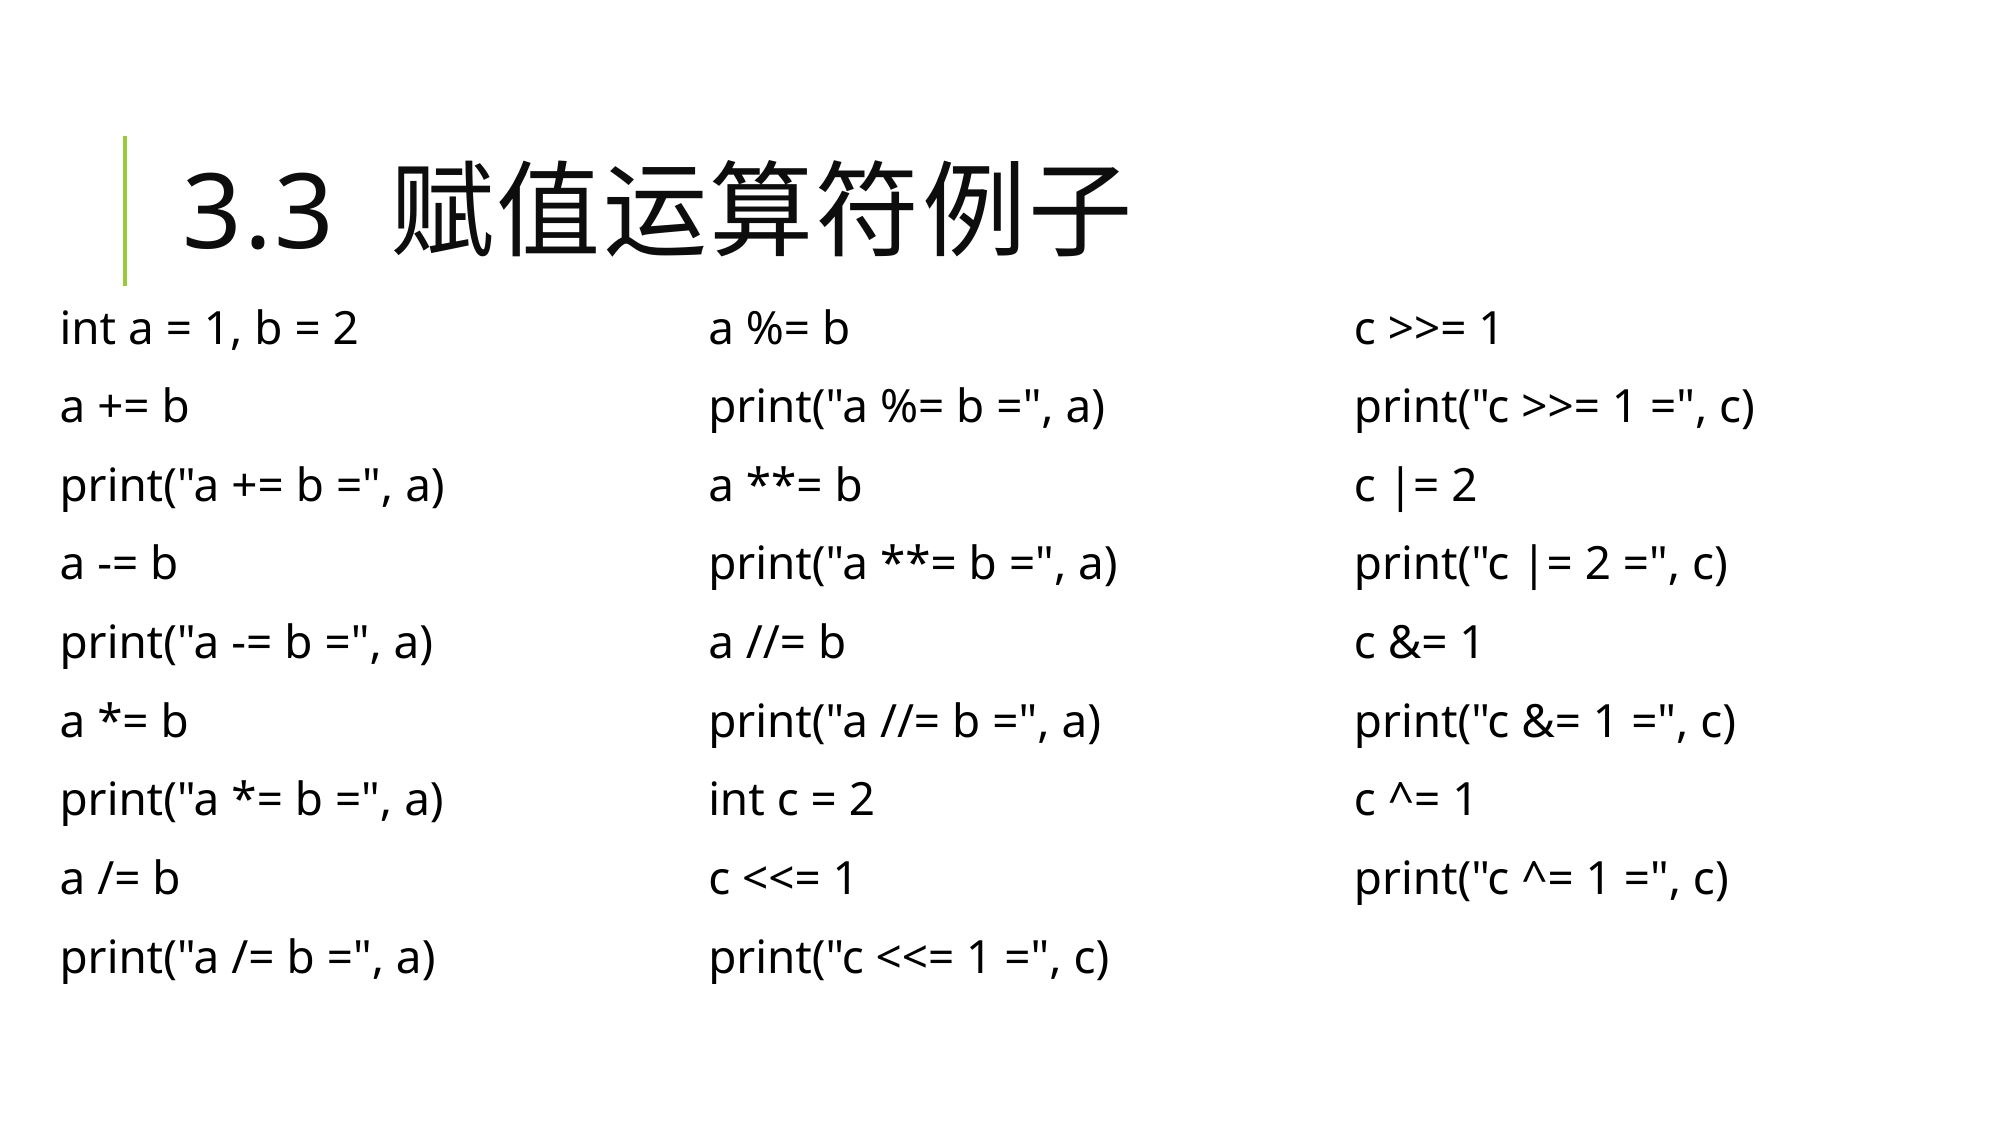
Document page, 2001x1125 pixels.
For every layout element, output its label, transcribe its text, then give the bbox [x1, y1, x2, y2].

title 3.3 赋值运算符例子 [168, 96, 1763, 297]
text_box a %= b print("a %= b =", a) a **= b print("a **= b =", a) a //= b print("a //= b =", a) int c = 2 c <<= 1 print("c <<= 1 =", c) [685, 297, 1331, 1017]
text_box c >>= 1 print("c >>= 1 =", c) c |= 2 print("c |= 2 =", c) c &= 1 print("c &= 1 =", c) c ^= 1 print("c ^= 1 =", c) [1331, 297, 2000, 1017]
list int a = 1, b = 2 a += b print("a += b =", a) a -= b print("a -= b =", a) a *= b print("a *= b =", a) a /= b print("a /= b =", a) [37, 297, 685, 1017]
